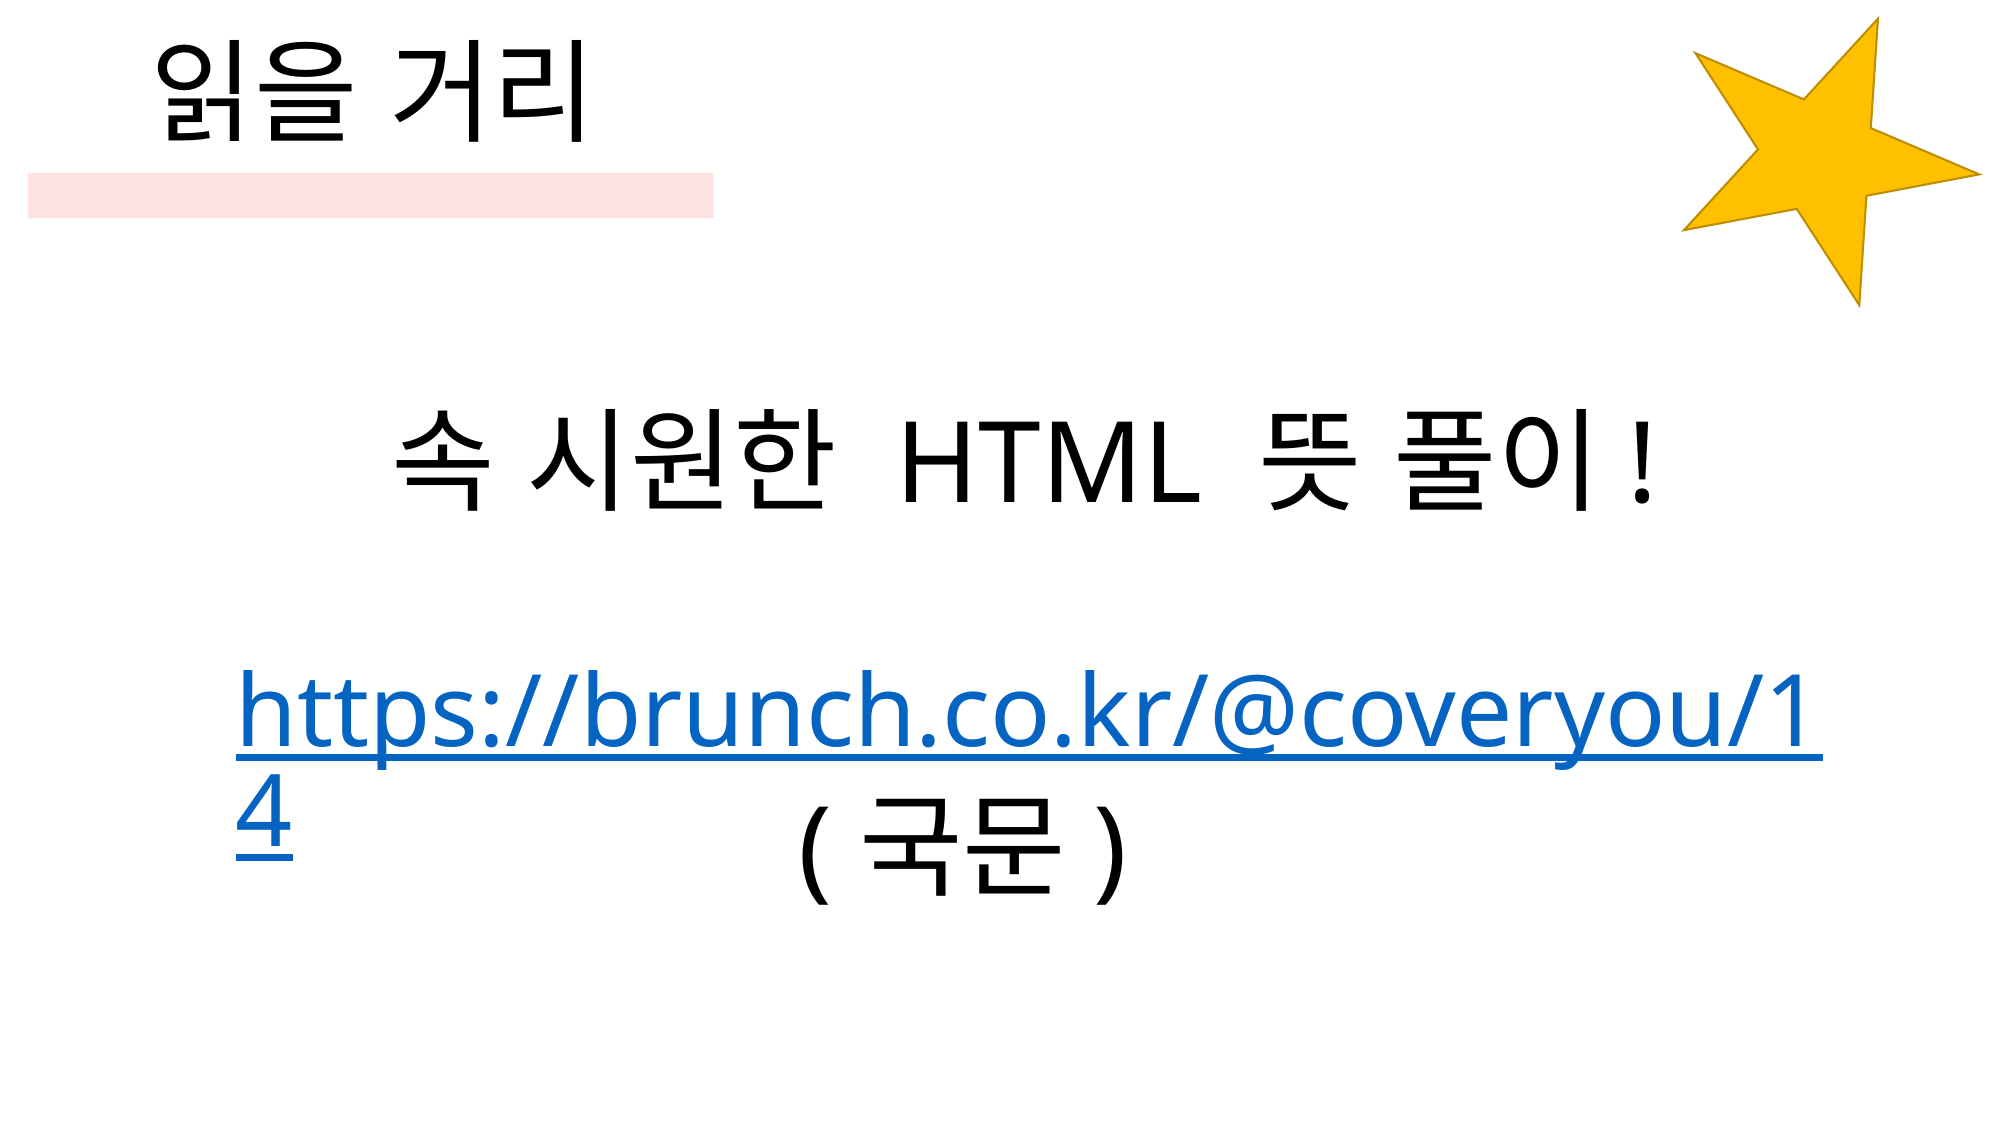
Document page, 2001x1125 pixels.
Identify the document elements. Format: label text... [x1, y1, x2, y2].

text_box https://brunch.co.kr/@coveryou/14 [221, 638, 1850, 790]
text_box 속 시원한 HTML 뜻 풀이! [161, 389, 1888, 535]
text_box [27, 172, 715, 219]
text_box (국문) [99, 774, 1826, 920]
text_box 읽을 거리 [0, 20, 1237, 166]
text_box [1681, 15, 1983, 309]
